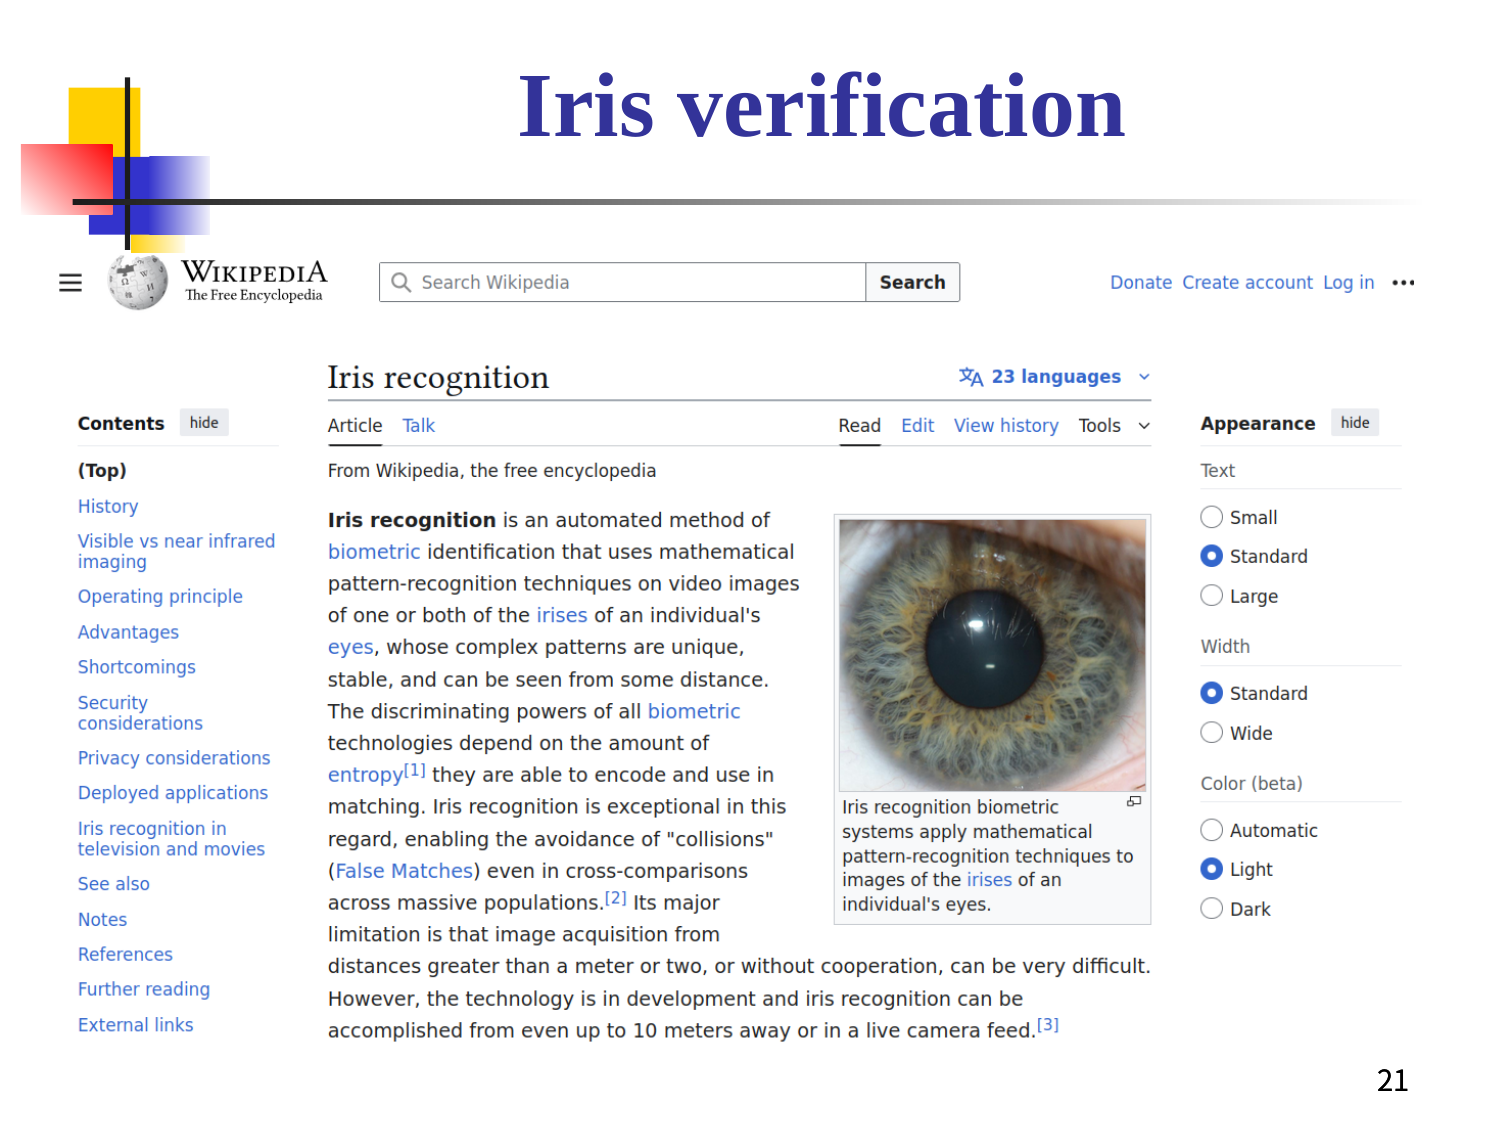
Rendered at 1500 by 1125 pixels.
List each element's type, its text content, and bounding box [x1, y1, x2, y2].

slide_number 21 [1112, 1037, 1425, 1113]
picture [46, 253, 1414, 1060]
text_box Iris verification [183, 0, 1462, 163]
